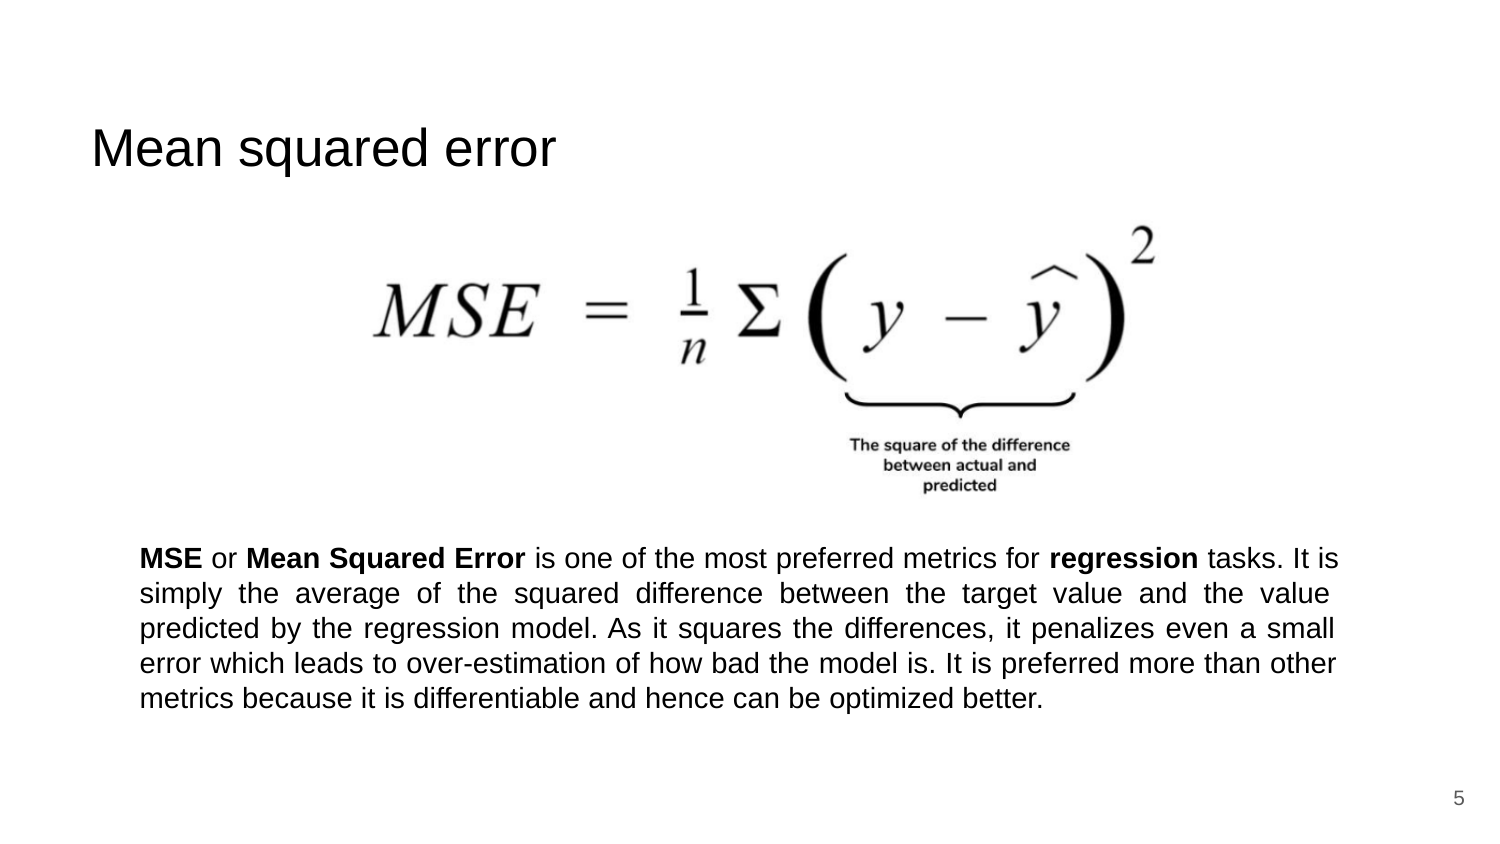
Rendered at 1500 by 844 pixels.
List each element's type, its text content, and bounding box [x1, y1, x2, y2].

text_box Mean squared error [76, 98, 1474, 192]
picture [353, 216, 1171, 500]
slide_number 5 [1389, 764, 1480, 830]
text_box MSE or Mean Squared Error is one of the most preferred metrics for regression tasks. It is simply the average of the squared difference between the target value and the value predicted by the regression model. As it squares the differences, it penalizes even a small error which leads to over-estimation of how bad the model is. It is preferred more than other metrics because it is differentiable and hence can be optimized better. [124, 524, 1363, 730]
